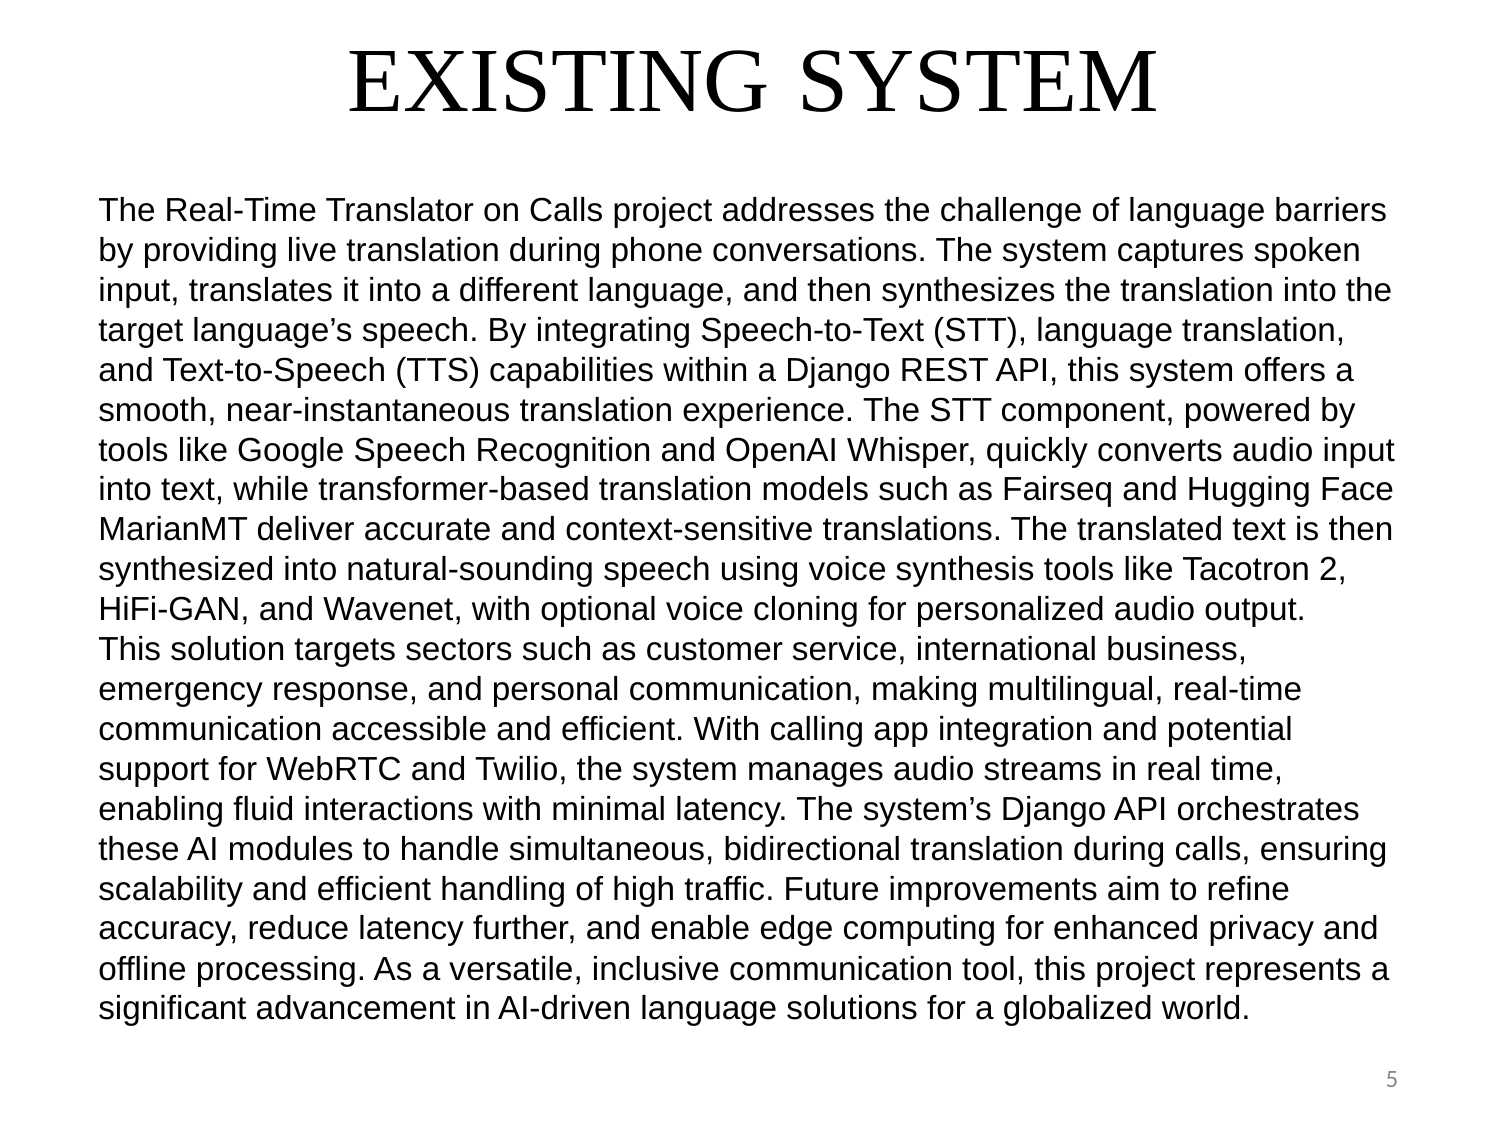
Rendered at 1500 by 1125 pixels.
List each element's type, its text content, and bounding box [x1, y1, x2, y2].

slide_number 5 [1379, 1061, 1418, 1125]
title EXISTING SYSTEM [324, 17, 1160, 180]
text_box The Real-Time Translator on Calls project addresses the challenge of language barriers by providing live translation during phone conversations. The system captures spoken input, translates it into a different language, and then synthesizes the translation into the target language’s speech. By integrating Speech-to-Text (STT), language translation, and Text-to-Speech (TTS) capabilities within a Django REST API, this system offers a smooth, near-instantaneous translation experience. The STT component, powered by tools like Google Speech Recognition and OpenAI Whisper, quickly converts audio input into text, while transformer-based translation models such as Fairseq and Hugging Face MarianMT deliver accurate and context-sensitive translations. The translated text is then synthesized into natural-sounding speech using voice synthesis tools like Tacotron 2, HiFi-GAN, and Wavenet, with optional voice cloning for personalized audio output. This solution targets sectors such as customer service, international business, emergency response, and personal communication, making multilingual, real-time communication accessible and efficient. With calling app integration and potential support for WebRTC and Twilio, the system manages audio streams in real time, enabling fluid interactions with minimal latency. The system’s Django API orchestrates these AI modules to handle simultaneous, bidirectional translation during calls, ensuring scalability and efficient handling of high traffic. Future improvements aim to refine accuracy, reduce latency further, and enable edge computing for enhanced privacy and offline processing. As a versatile, inclusive communication tool, this project represents a significant advancement in AI-driven language solutions for a globalized world. [83, 180, 1418, 1034]
